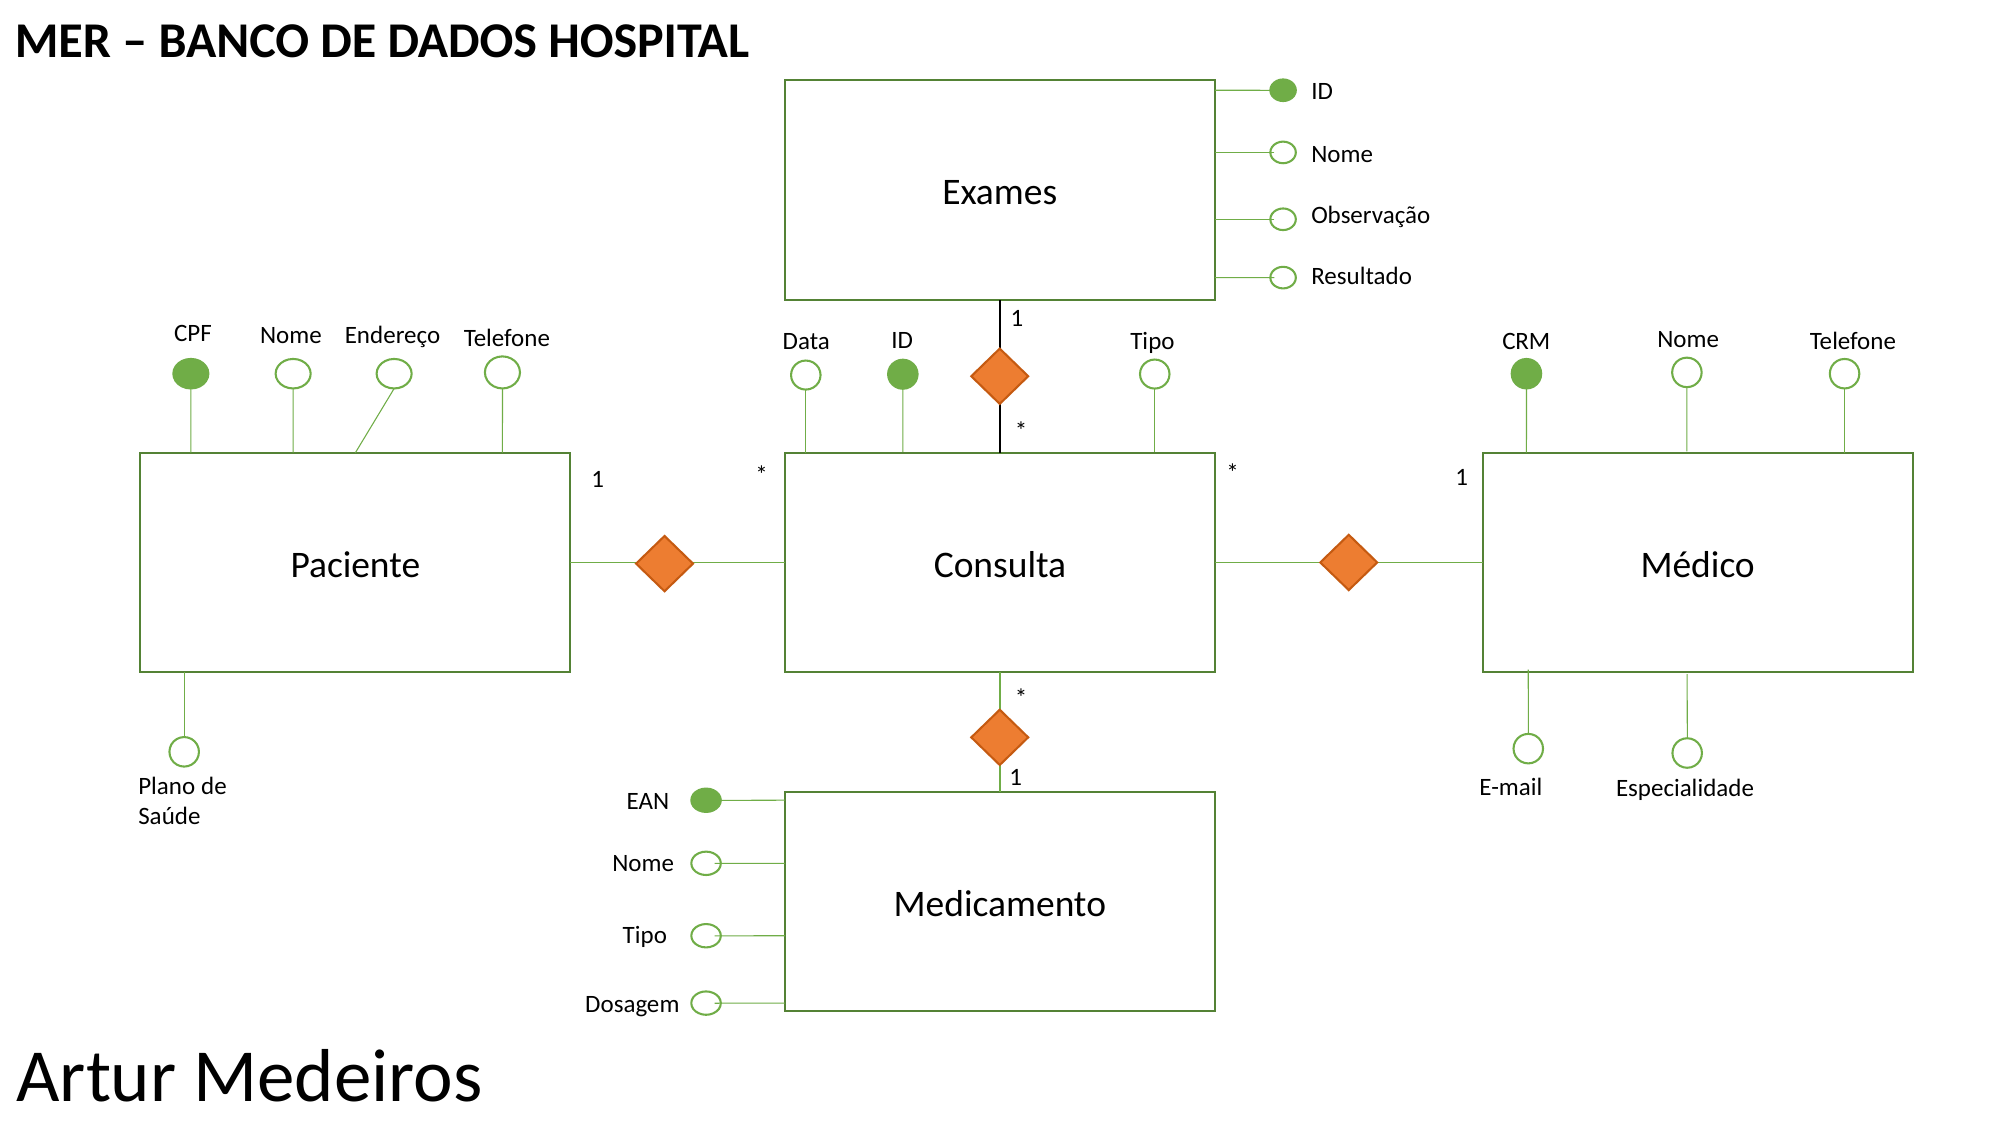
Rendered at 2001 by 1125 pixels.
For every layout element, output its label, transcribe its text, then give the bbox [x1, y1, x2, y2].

text_box [1001, 348, 1030, 405]
text_box ID [1296, 67, 1398, 113]
text_box [1001, 719, 1030, 753]
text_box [1150, 143, 1360, 225]
text_box [1319, 533, 1379, 562]
text_box [1138, 362, 1171, 390]
text_box [790, 362, 822, 391]
text_box Nome [1296, 129, 1398, 175]
text_box Data [768, 317, 869, 362]
text_box MER – BANCO DE DADOS HOSPITAL [0, 0, 838, 75]
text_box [159, 309, 598, 453]
text_box 1 [995, 294, 1059, 339]
text_box [969, 347, 999, 405]
text_box Observação [1296, 191, 1450, 236]
text_box [636, 534, 693, 562]
text_box Nome [597, 838, 692, 884]
text_box [887, 362, 919, 390]
text_box ID [876, 316, 978, 362]
text_box [634, 563, 695, 593]
text_box Especialidade [1601, 764, 1774, 810]
text_box 1 [1440, 452, 1504, 498]
text_box * [1001, 407, 1064, 453]
text_box 1 [994, 753, 1058, 798]
text_box * [1001, 674, 1064, 719]
text_box Consulta [784, 452, 1216, 673]
text_box [1671, 360, 1703, 389]
text_box [969, 709, 999, 761]
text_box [1513, 669, 1702, 768]
text_box Plano de Saúde [123, 762, 286, 837]
text_box EAN [611, 777, 692, 823]
text_box Resultado [1296, 252, 1450, 298]
text_box Medicamento [784, 791, 1216, 1012]
text_box Exames [784, 79, 1216, 301]
text_box Médico [1482, 452, 1914, 673]
text_box [1319, 563, 1379, 592]
text_box Telefone [1795, 317, 1923, 362]
text_box Paciente [139, 452, 571, 673]
text_box * [1211, 449, 1275, 494]
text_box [625, 854, 852, 949]
text_box [1510, 362, 1543, 390]
text_box Tipo [608, 911, 702, 957]
text_box Dosagem [570, 980, 702, 1026]
text_box Tipo [1115, 316, 1217, 362]
text_box Artur Medeiros [1, 1018, 535, 1124]
text_box CRM [1487, 317, 1579, 362]
text_box [1828, 362, 1861, 390]
text_box [168, 736, 200, 768]
text_box E-mail [1464, 763, 1592, 809]
text_box * [740, 451, 804, 497]
text_box Nome [1642, 314, 1745, 360]
text_box 1 [576, 455, 640, 500]
